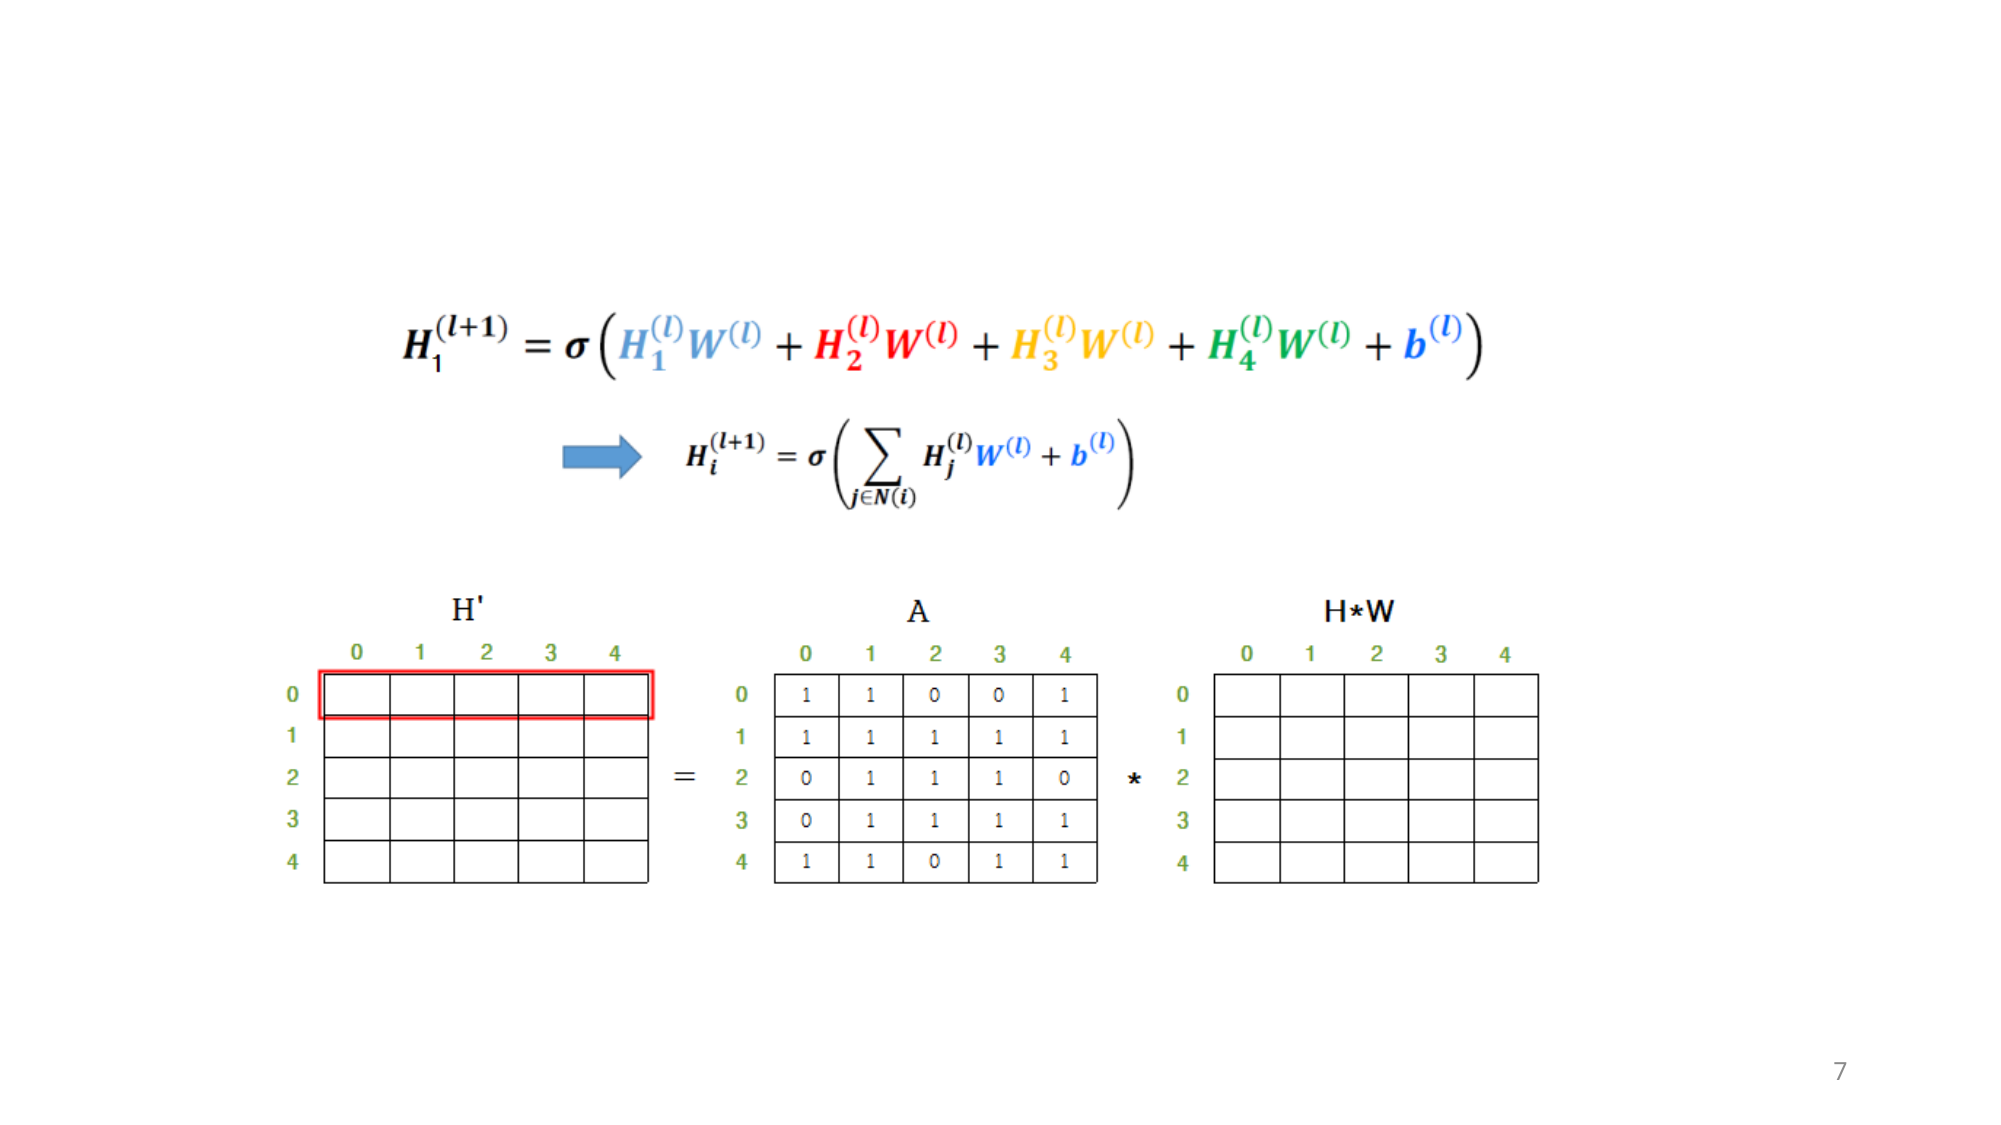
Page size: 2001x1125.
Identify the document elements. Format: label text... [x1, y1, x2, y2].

picture [386, 304, 1503, 517]
slide_number 7 [1412, 1042, 1863, 1103]
picture [255, 583, 1555, 909]
